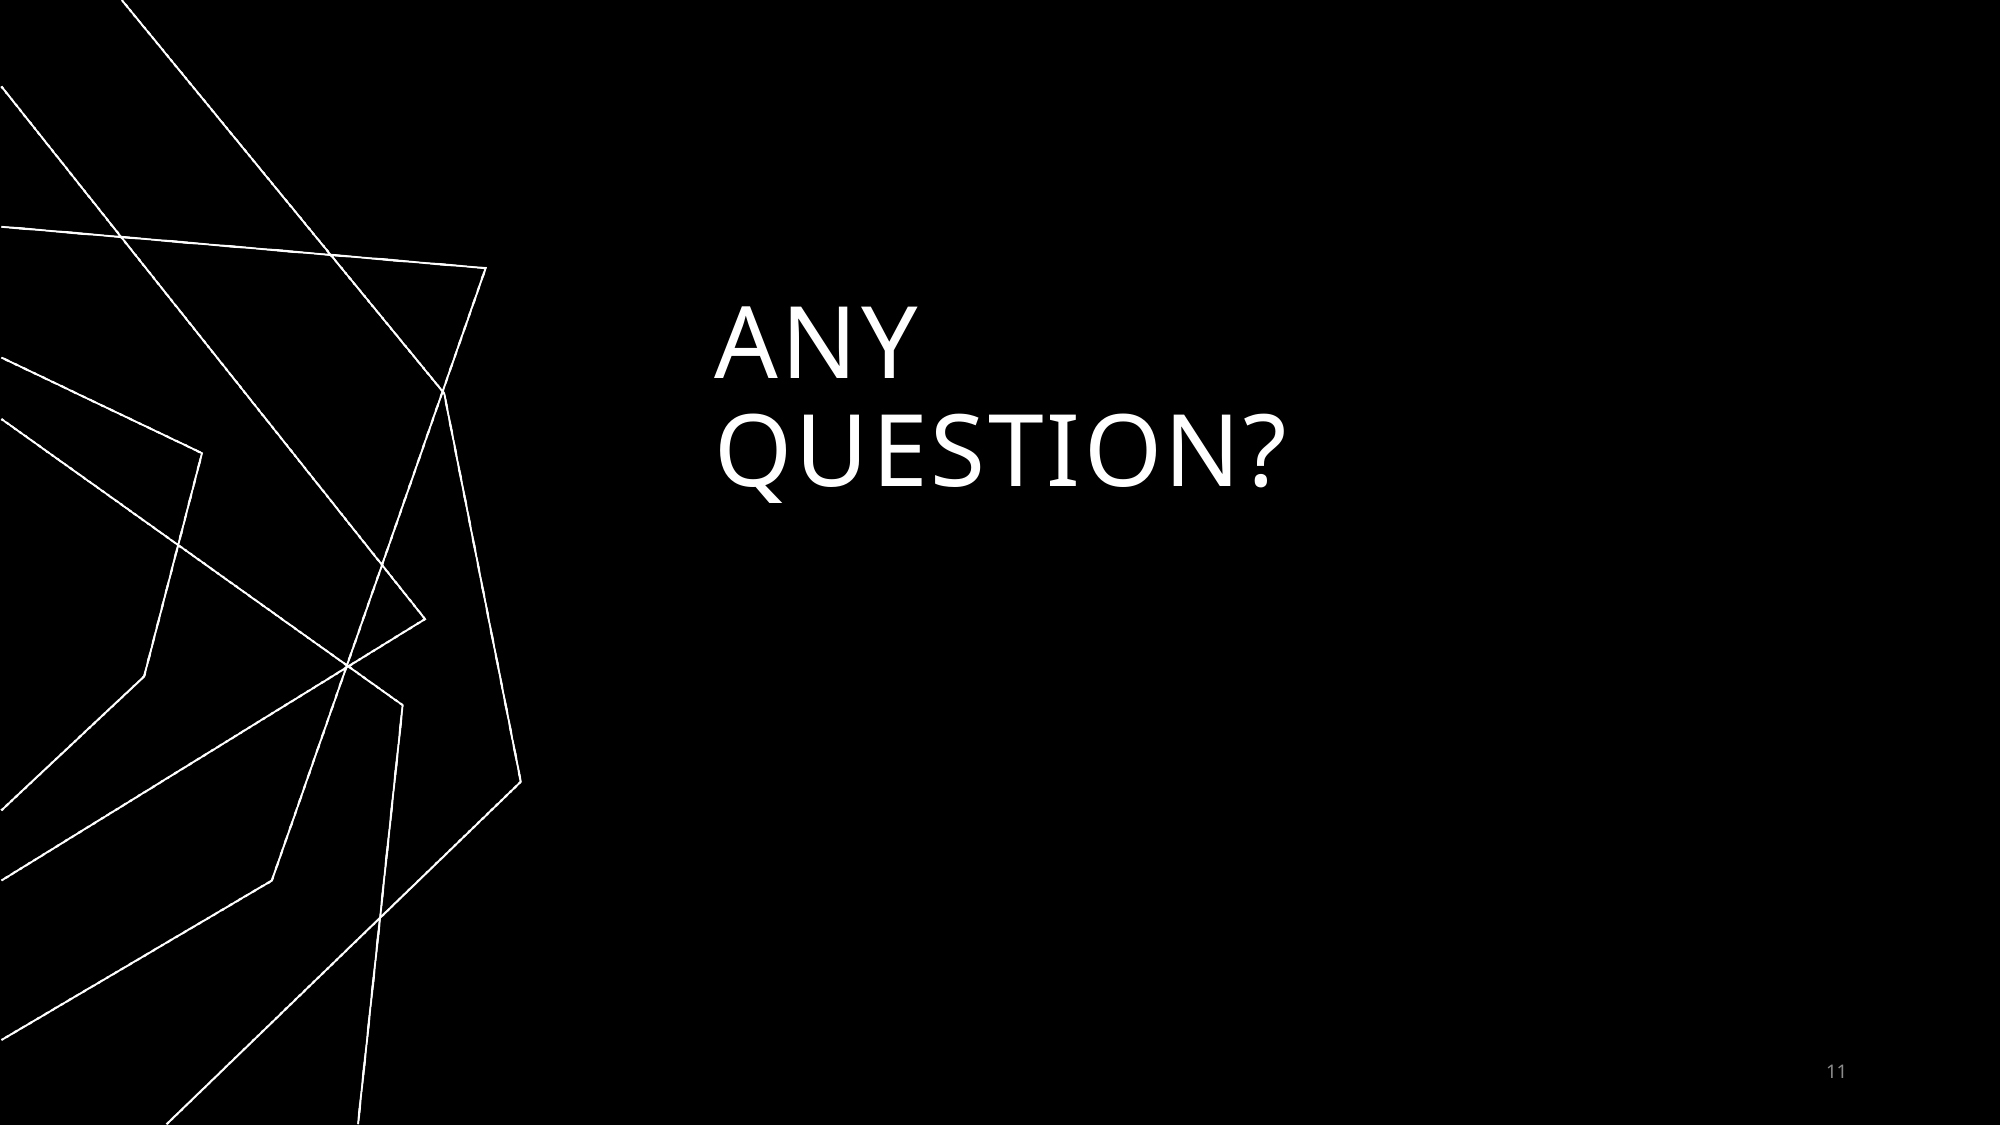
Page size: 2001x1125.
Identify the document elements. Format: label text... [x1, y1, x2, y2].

picture [0, 0, 522, 1125]
title Any question? [699, 265, 1386, 516]
slide_number 11 [1571, 1042, 1863, 1103]
